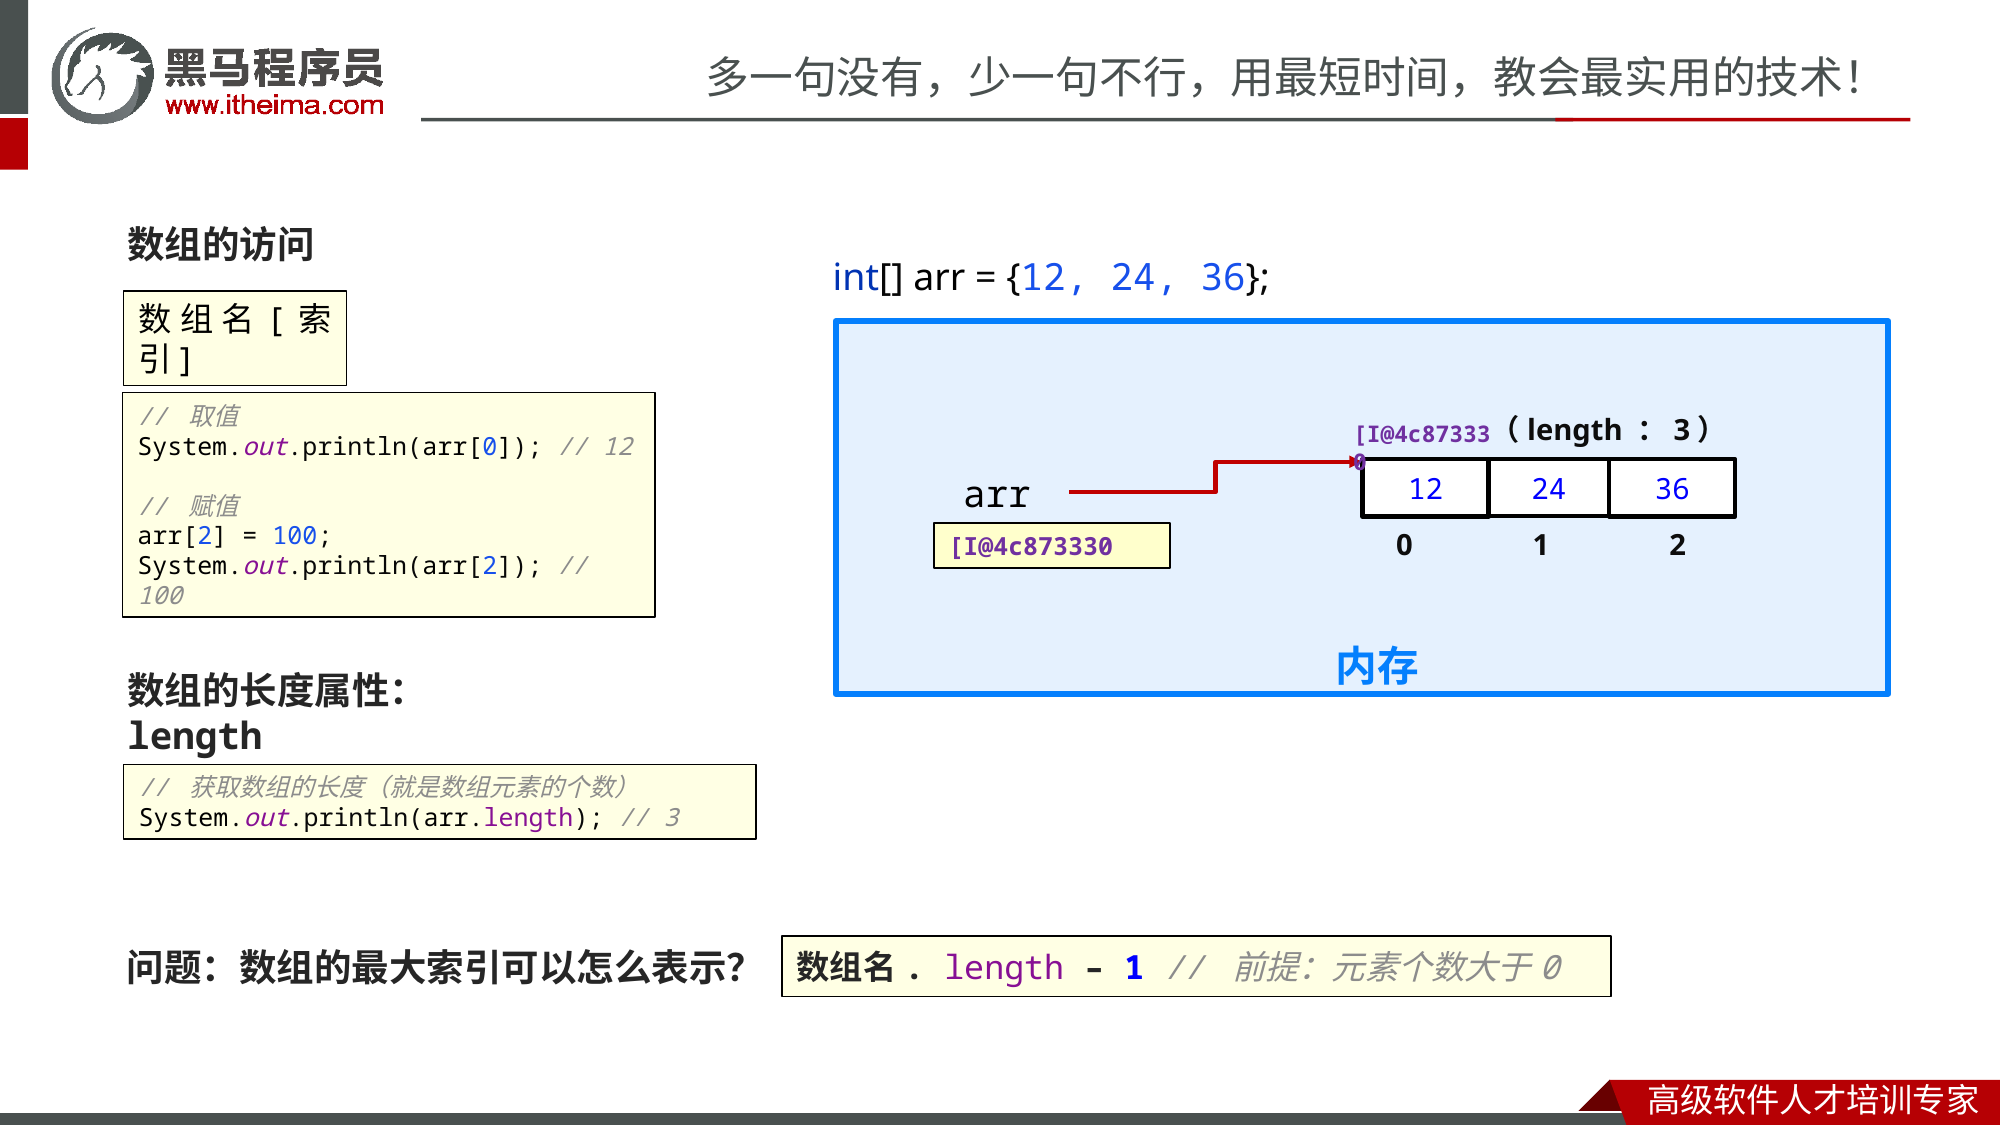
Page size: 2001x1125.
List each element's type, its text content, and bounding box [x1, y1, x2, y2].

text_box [835, 320, 1889, 694]
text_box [1068, 461, 1363, 493]
text_box 问题：数组的最大索引可以怎么表示？ [111, 923, 818, 1009]
text_box 数组的访问 [112, 201, 514, 286]
picture [50, 26, 384, 125]
text_box 数组名. length – 1 // 前提：元素个数大于0 [781, 936, 1611, 997]
text_box // 取值 System.out.println(arr[0]); // 12 // 赋值 arr[2] = 100; System.out.println(arr[2]); // 100 [122, 392, 655, 618]
text_box // 获取数组的长度（就是数组元素的个数） System.out.println(arr.length); // 3 [123, 764, 757, 840]
text_box 数组的长度属性：length [112, 669, 572, 755]
text_box int[] arr = {12, 24, 36}; [817, 245, 1462, 305]
text_box 数组名[索引] [123, 290, 347, 386]
